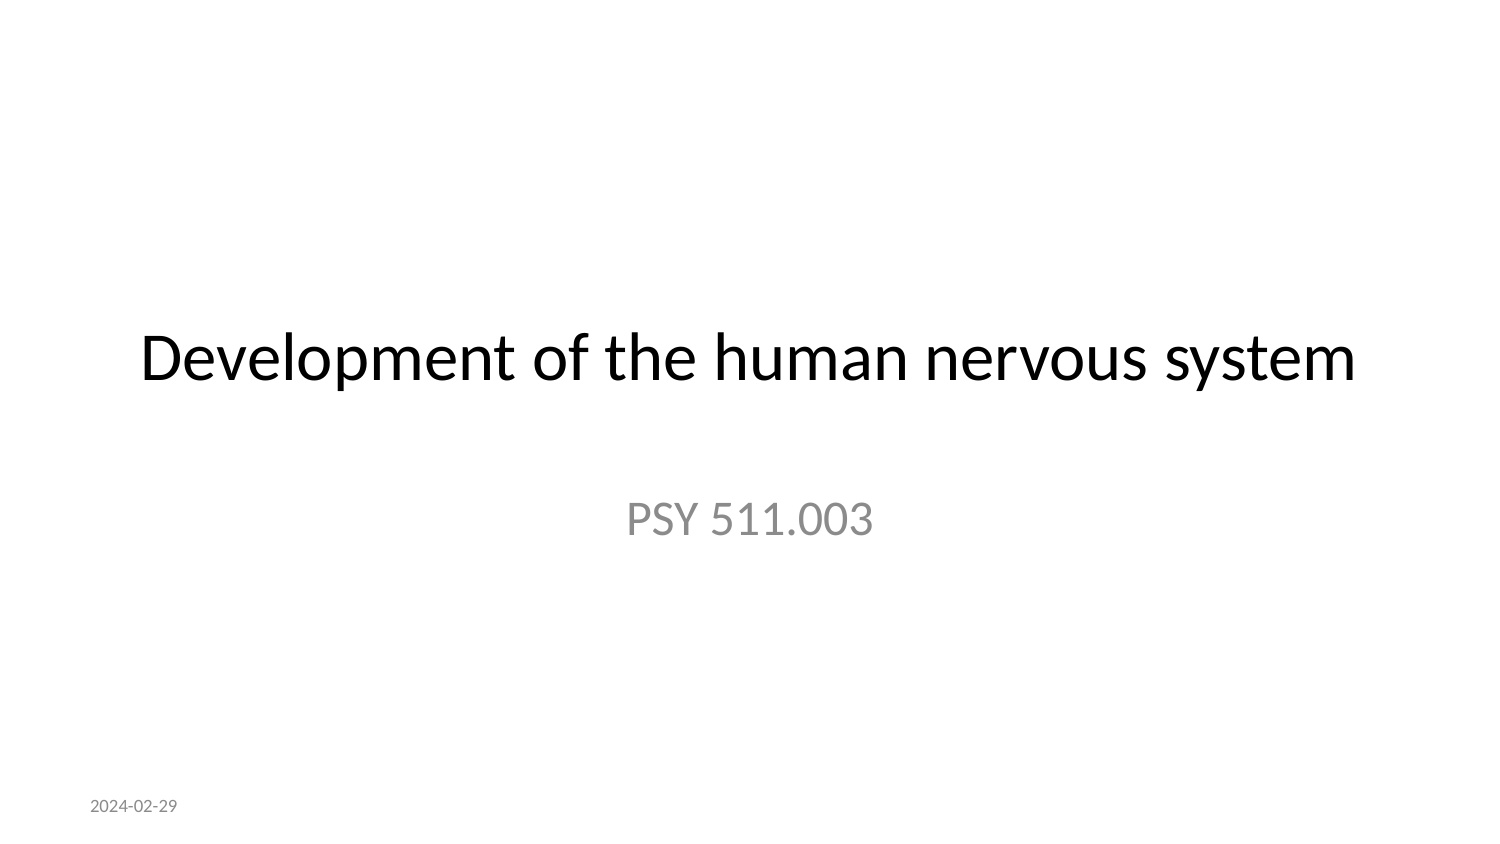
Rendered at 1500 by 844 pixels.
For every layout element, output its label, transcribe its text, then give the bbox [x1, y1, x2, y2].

title Development of the human nervous system [112, 262, 1388, 443]
subtitle PSY 511.003 [225, 478, 1275, 694]
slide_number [75, 782, 425, 827]
